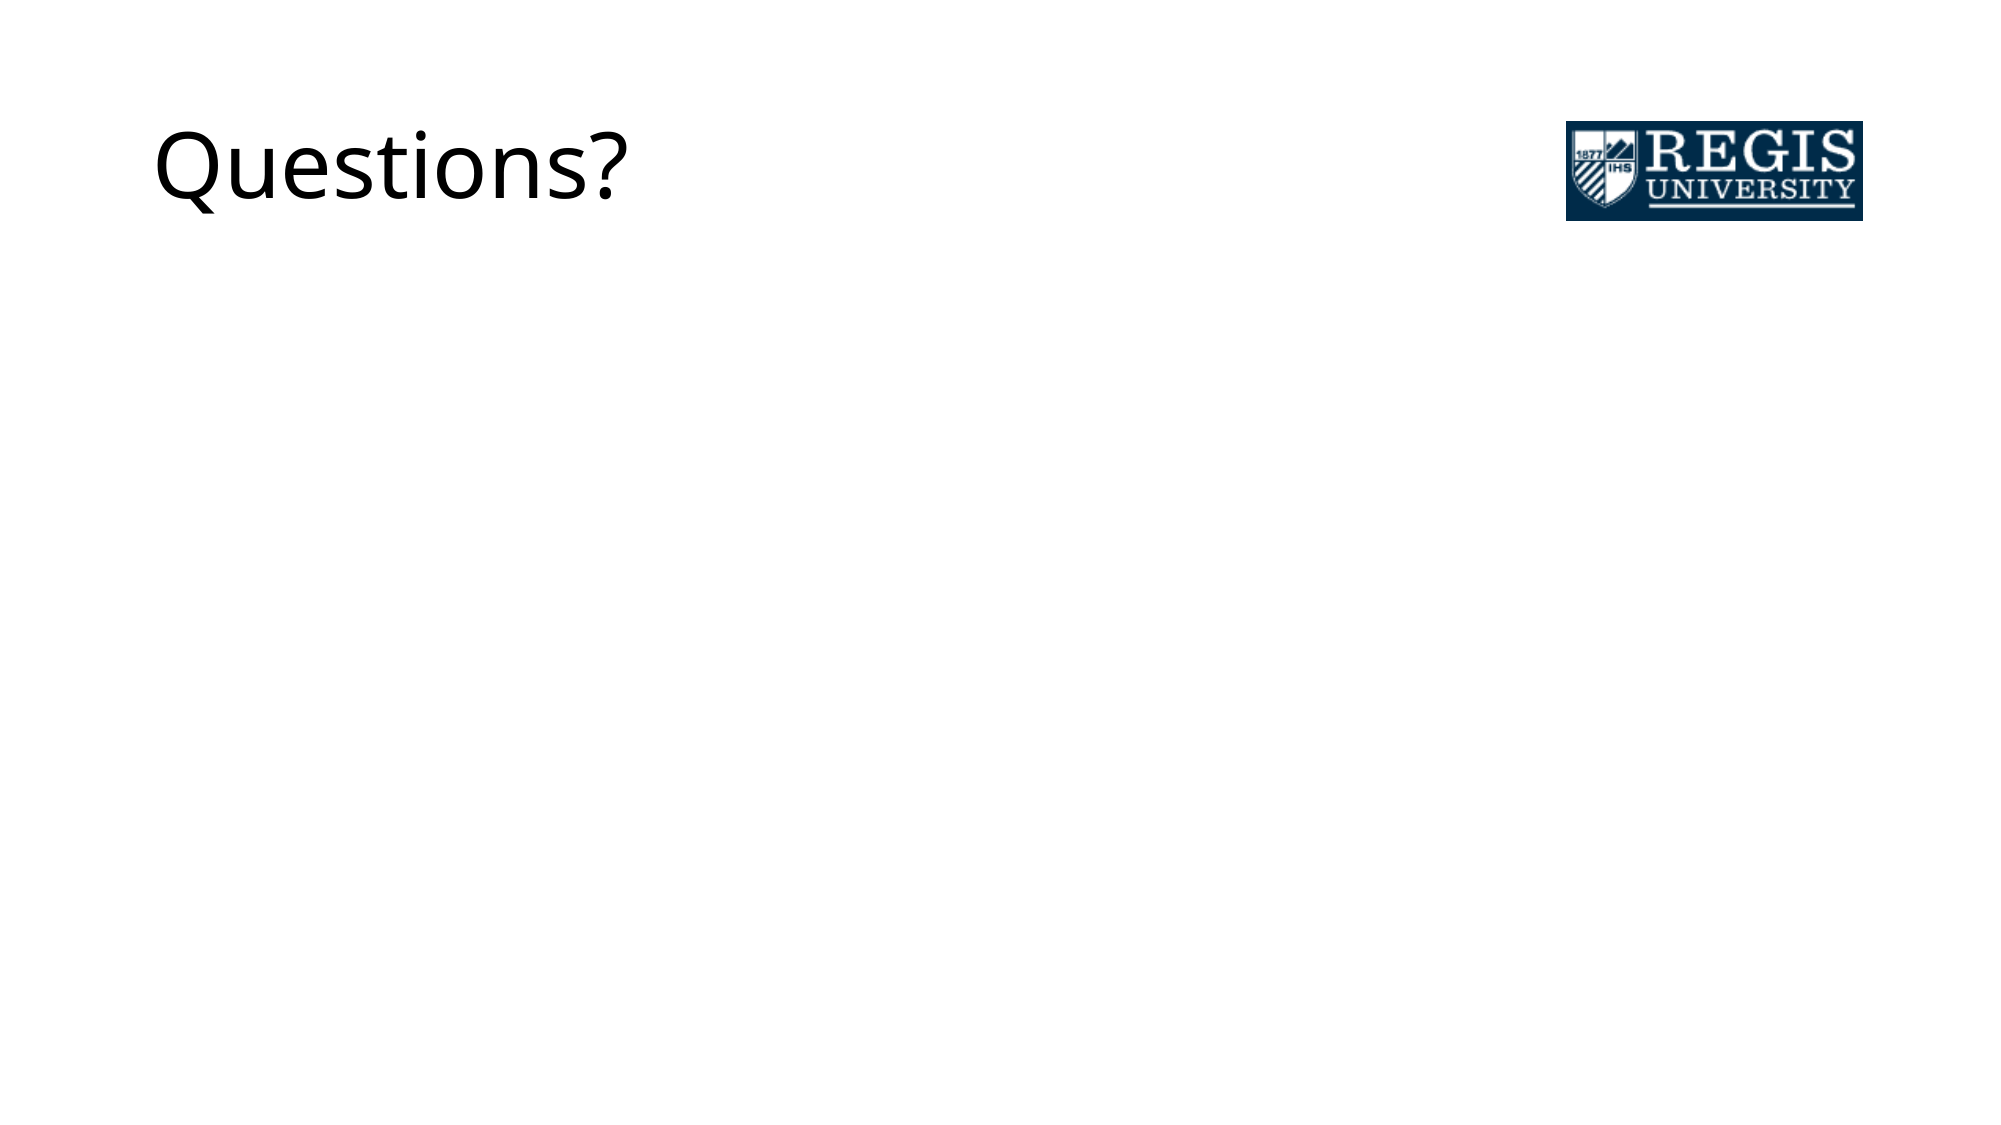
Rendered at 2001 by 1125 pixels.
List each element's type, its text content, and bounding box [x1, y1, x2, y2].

title Questions? [137, 59, 1863, 278]
picture [1566, 121, 1863, 221]
